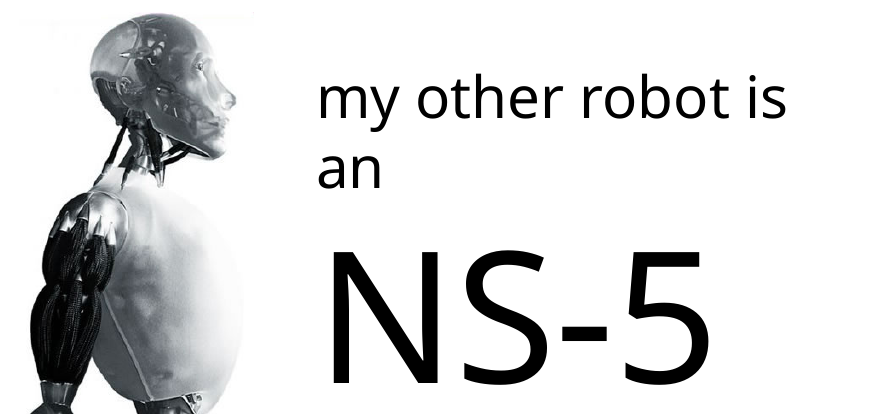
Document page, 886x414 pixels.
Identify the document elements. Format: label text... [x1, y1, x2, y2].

text_box my other robot is an NS-5 [301, 53, 869, 414]
picture [18, 12, 255, 414]
